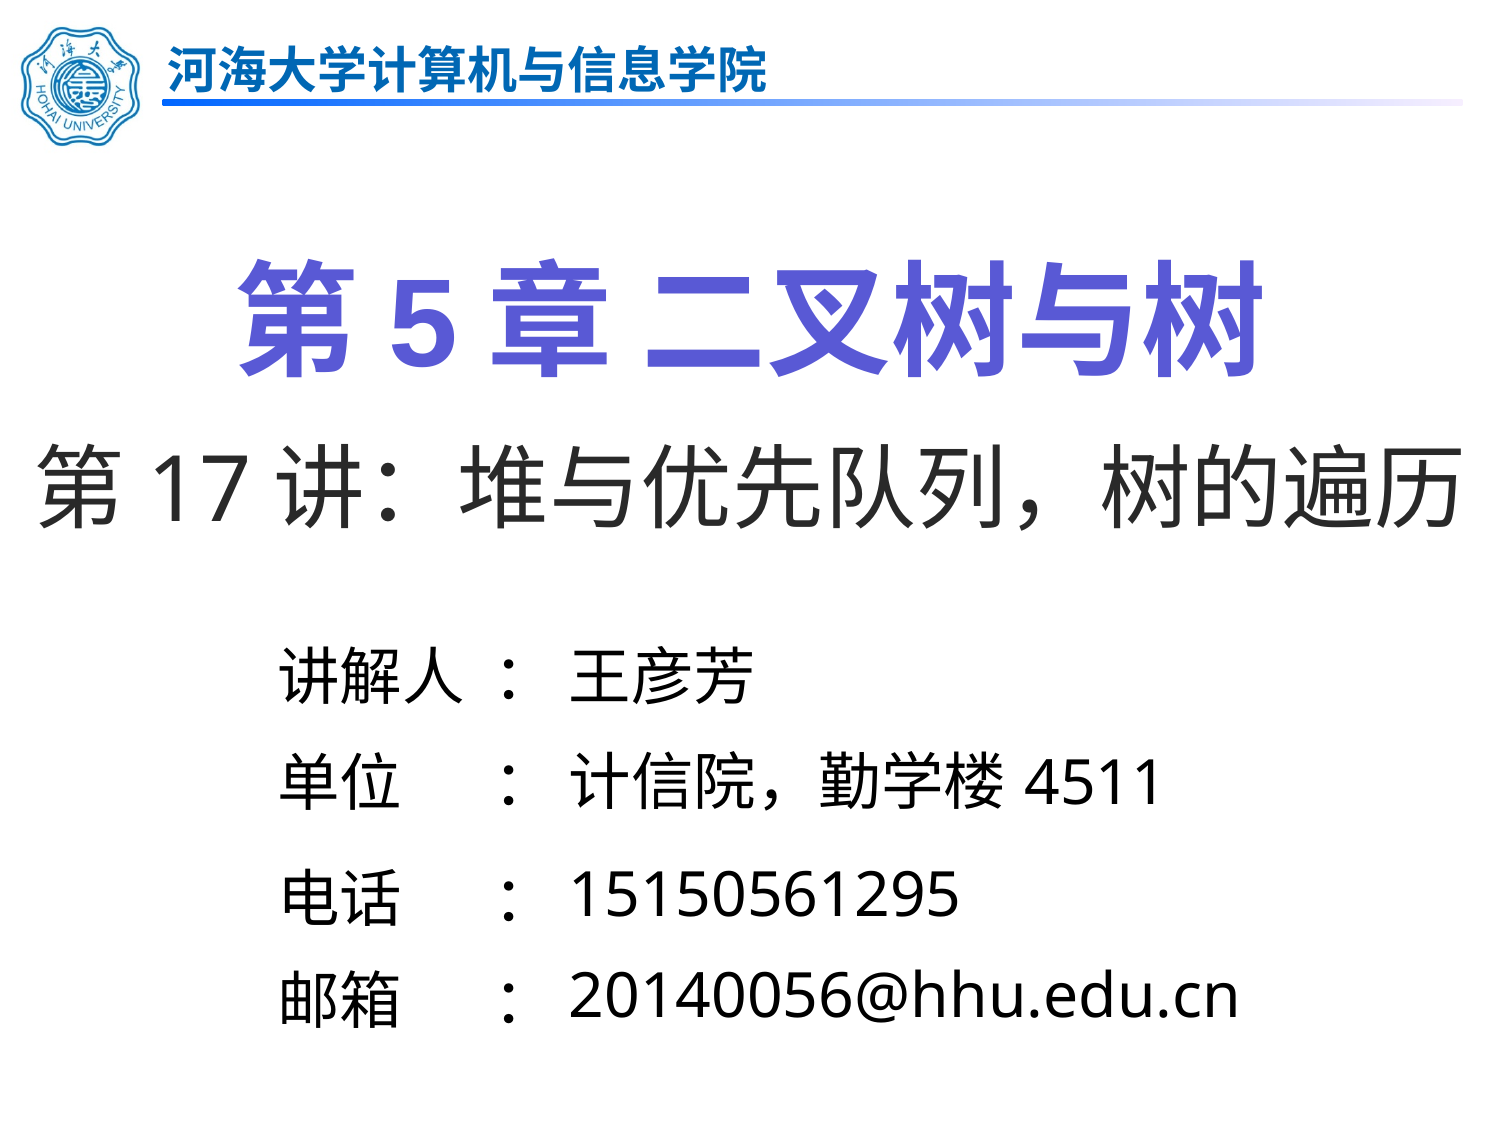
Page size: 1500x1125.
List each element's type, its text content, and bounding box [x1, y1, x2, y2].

table_header 王彦芳 [555, 613, 1487, 713]
picture [0, 0, 159, 170]
table_cell ： [494, 715, 553, 834]
table_header ： [494, 613, 553, 713]
table_cell 单位 [263, 715, 492, 834]
table_cell 电话 [263, 835, 492, 935]
text_box 河海大学计算机与信息学院 [163, 30, 916, 106]
table_cell 20140056@hhu.edu.cn [555, 937, 1487, 1037]
text_box [916, 99, 1463, 106]
table_cell 计信院，勤学楼4511 [555, 715, 1487, 834]
table_cell 邮箱 [263, 937, 492, 1037]
table_cell 15150561295 [555, 835, 1487, 935]
table_cell ： [494, 835, 553, 935]
text_box 第5章 二叉树与树 第17讲：堆与优先队列，树的遍历 [0, 234, 1500, 547]
table_header 讲解人 [263, 613, 492, 713]
table_cell ： [494, 937, 553, 1037]
